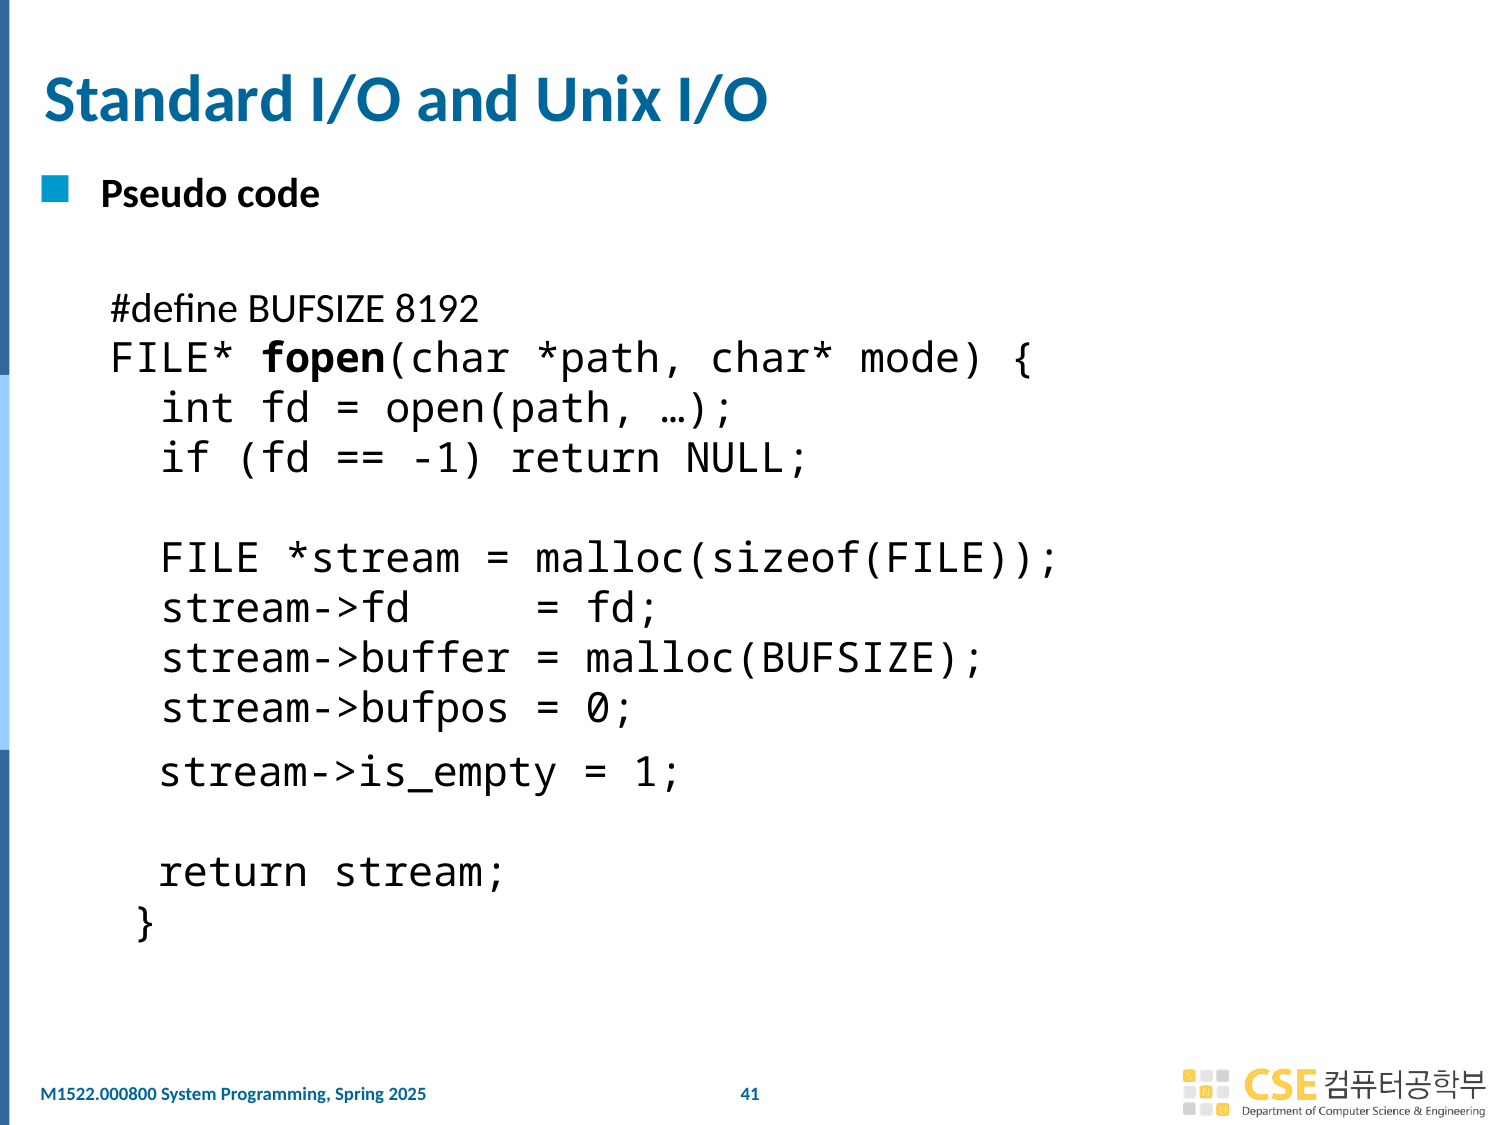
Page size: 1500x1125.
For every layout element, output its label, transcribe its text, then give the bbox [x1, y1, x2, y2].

list Pseudo code #define BUFSIZE 8192 FILE* fopen(char *path, char* mode) { int fd = open(path, …); if (fd == -1) return NULL; FILE *stream = malloc(sizeof(FILE)); stream->fd = fd; stream->buffer = malloc(BUFSIZE); stream->bufpos = 0; stream->is_empty = 1; return stream; } [29, 158, 1477, 1063]
picture [1182, 1068, 1487, 1119]
title Standard I/O and Unix I/O [29, 47, 1477, 142]
